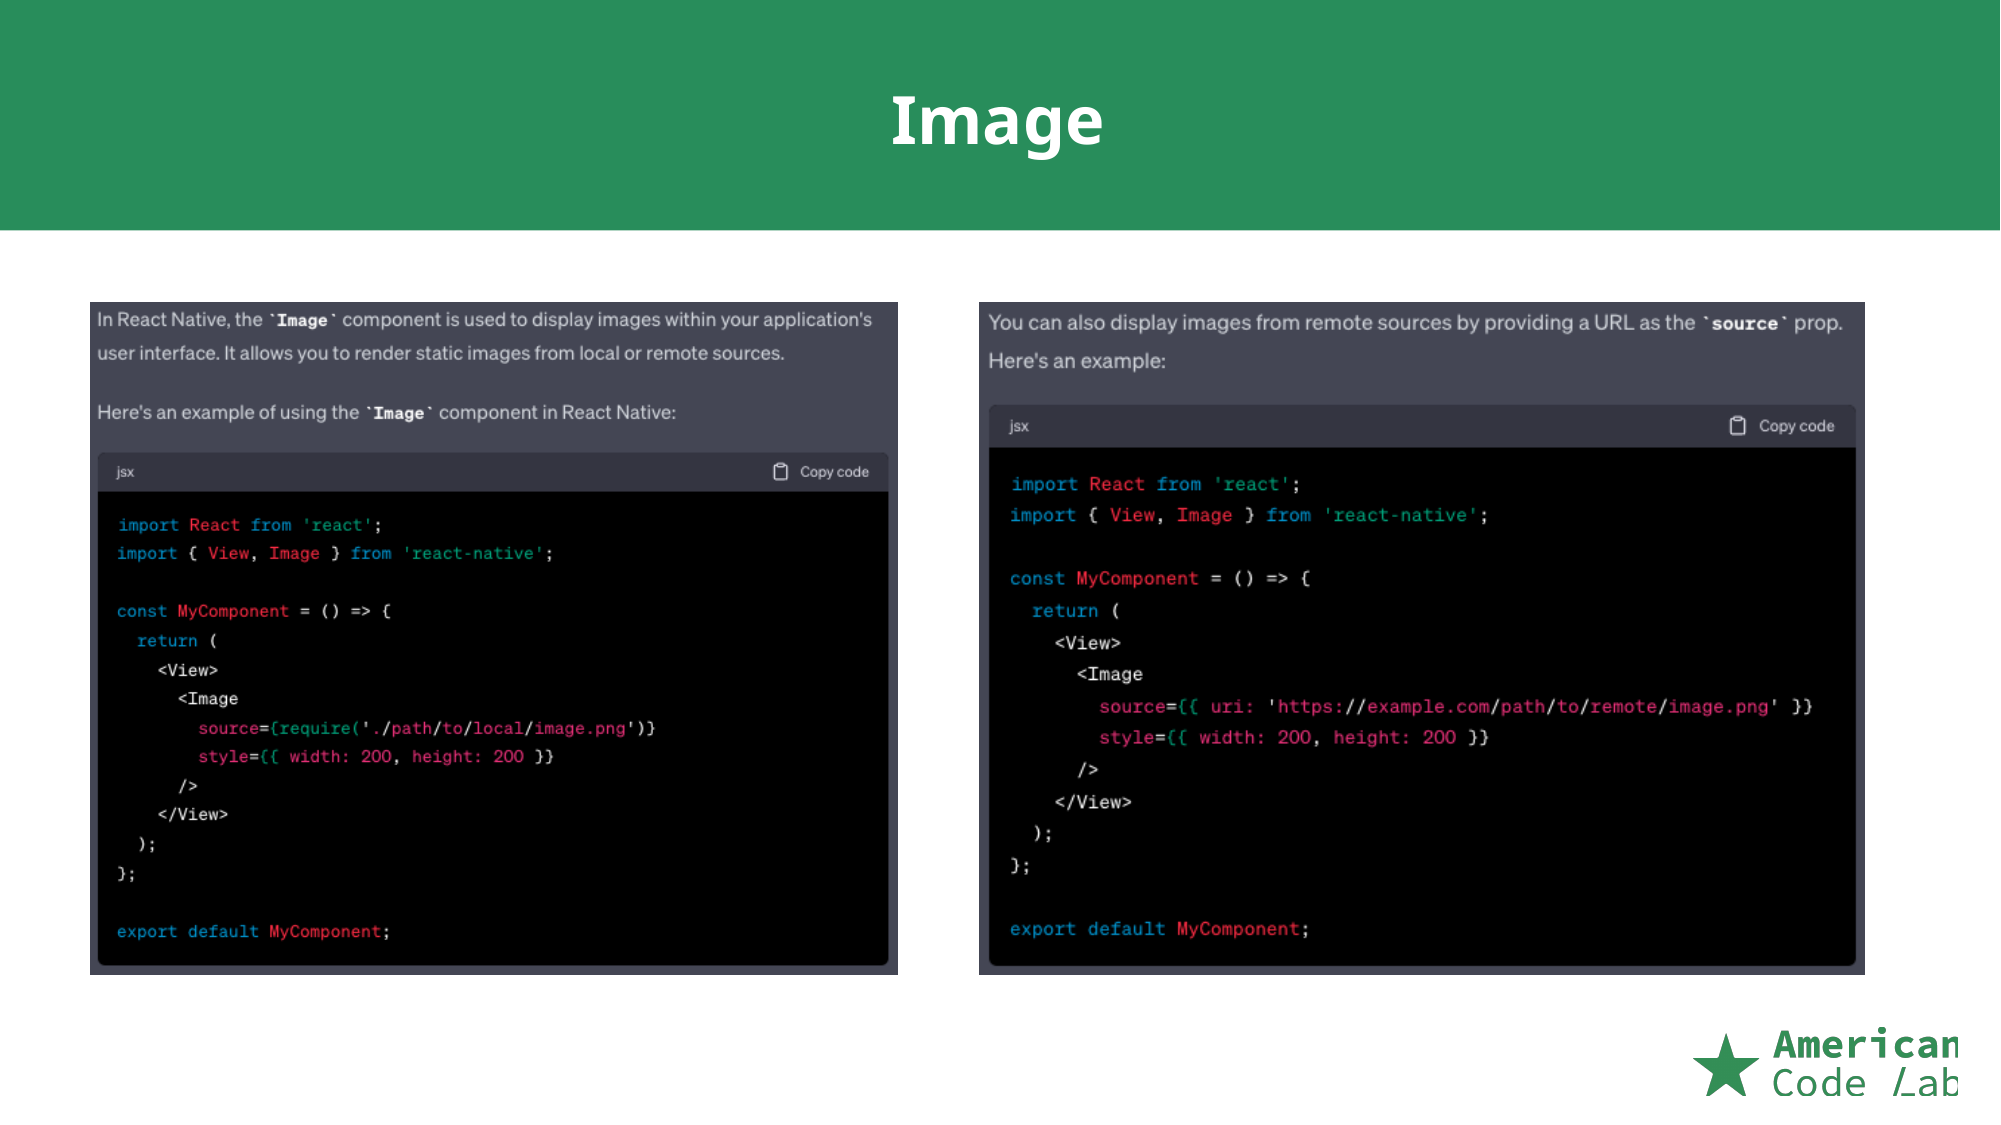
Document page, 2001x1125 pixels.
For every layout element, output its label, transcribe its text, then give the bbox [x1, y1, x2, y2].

picture [1692, 1027, 1958, 1097]
title Image [39, 40, 1958, 206]
picture [979, 301, 1866, 976]
picture [89, 301, 898, 976]
text_box [0, 0, 2000, 231]
